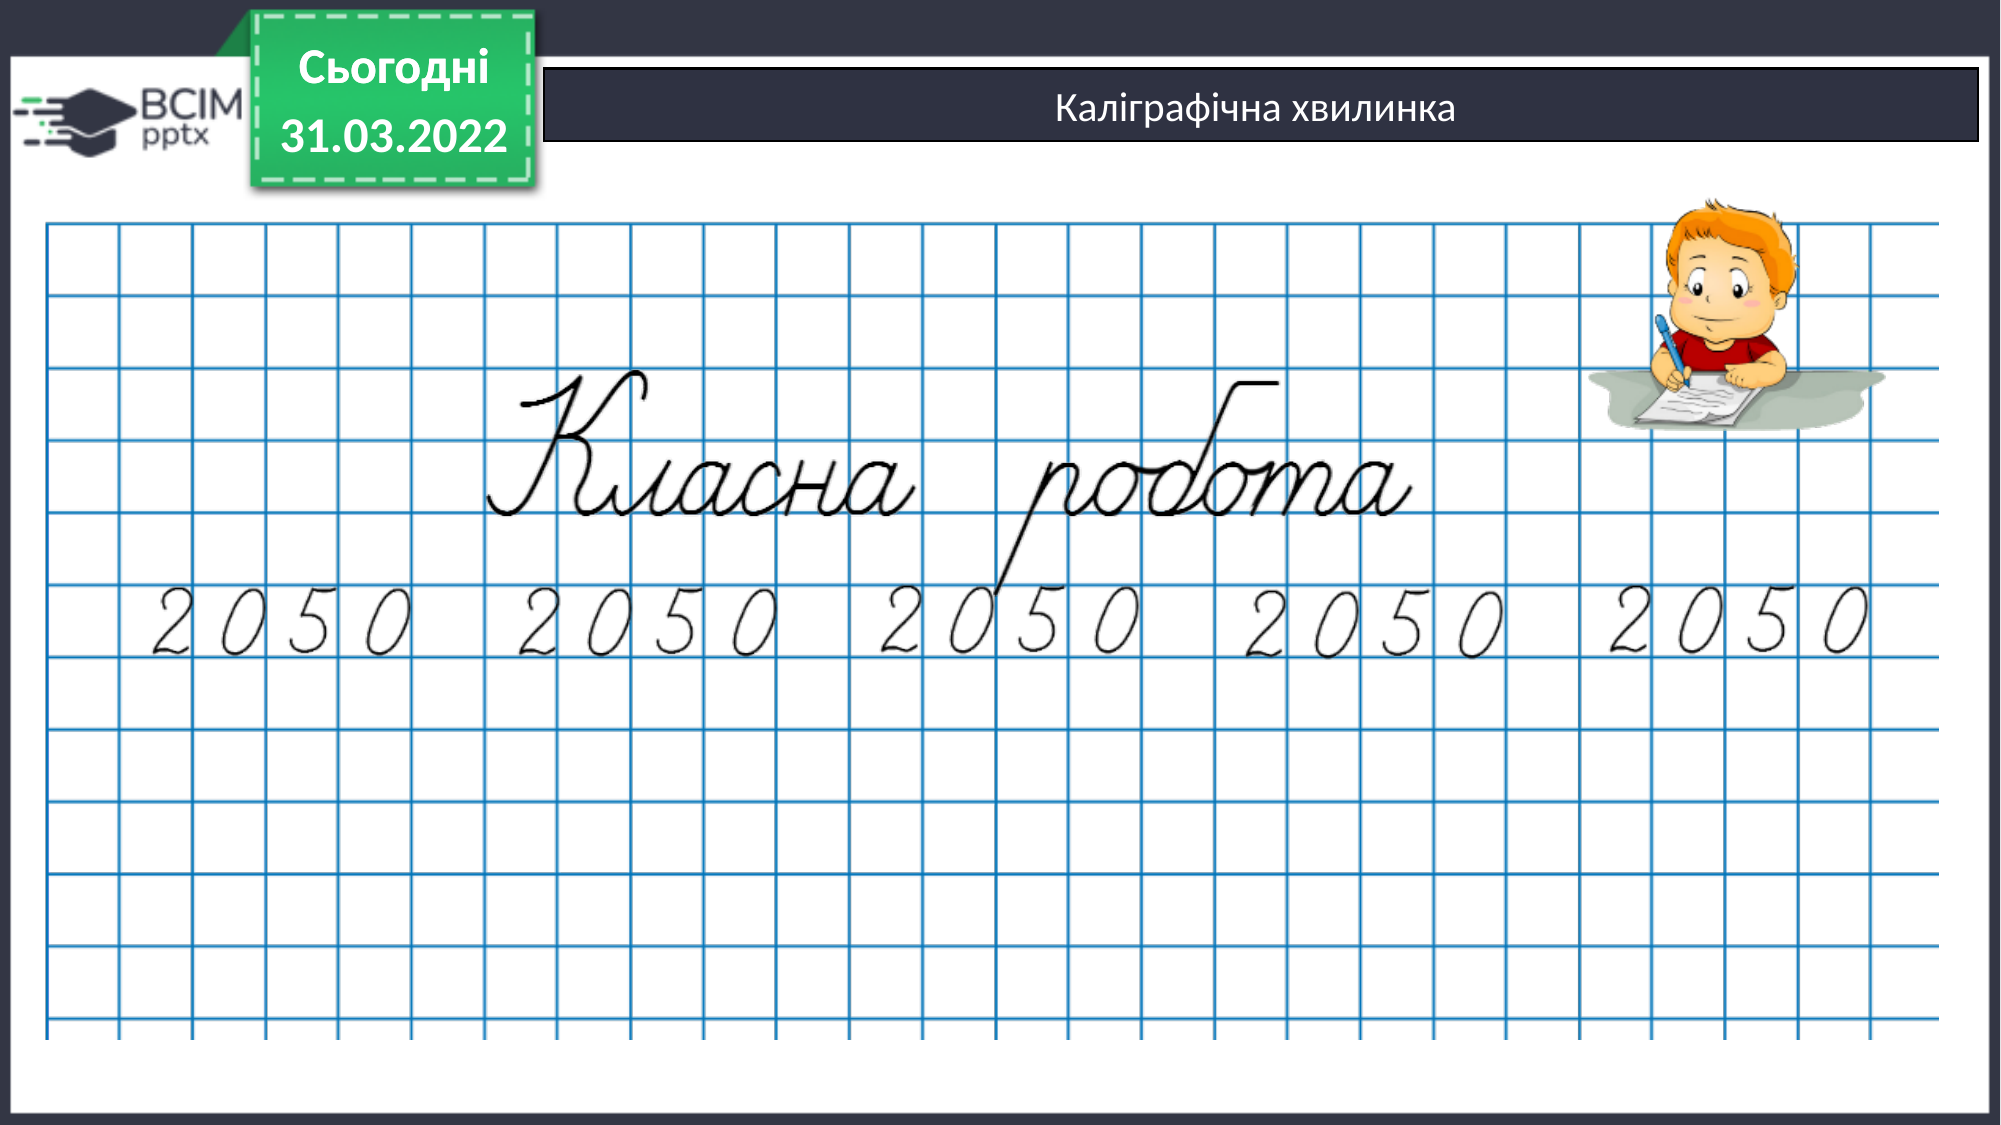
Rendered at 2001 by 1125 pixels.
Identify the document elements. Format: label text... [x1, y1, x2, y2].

text_box [263, 101, 524, 164]
text_box Каліграфічна хвилинка [543, 67, 1979, 142]
picture [0, 0, 2001, 1125]
text_box Сьогодні [284, 26, 535, 101]
